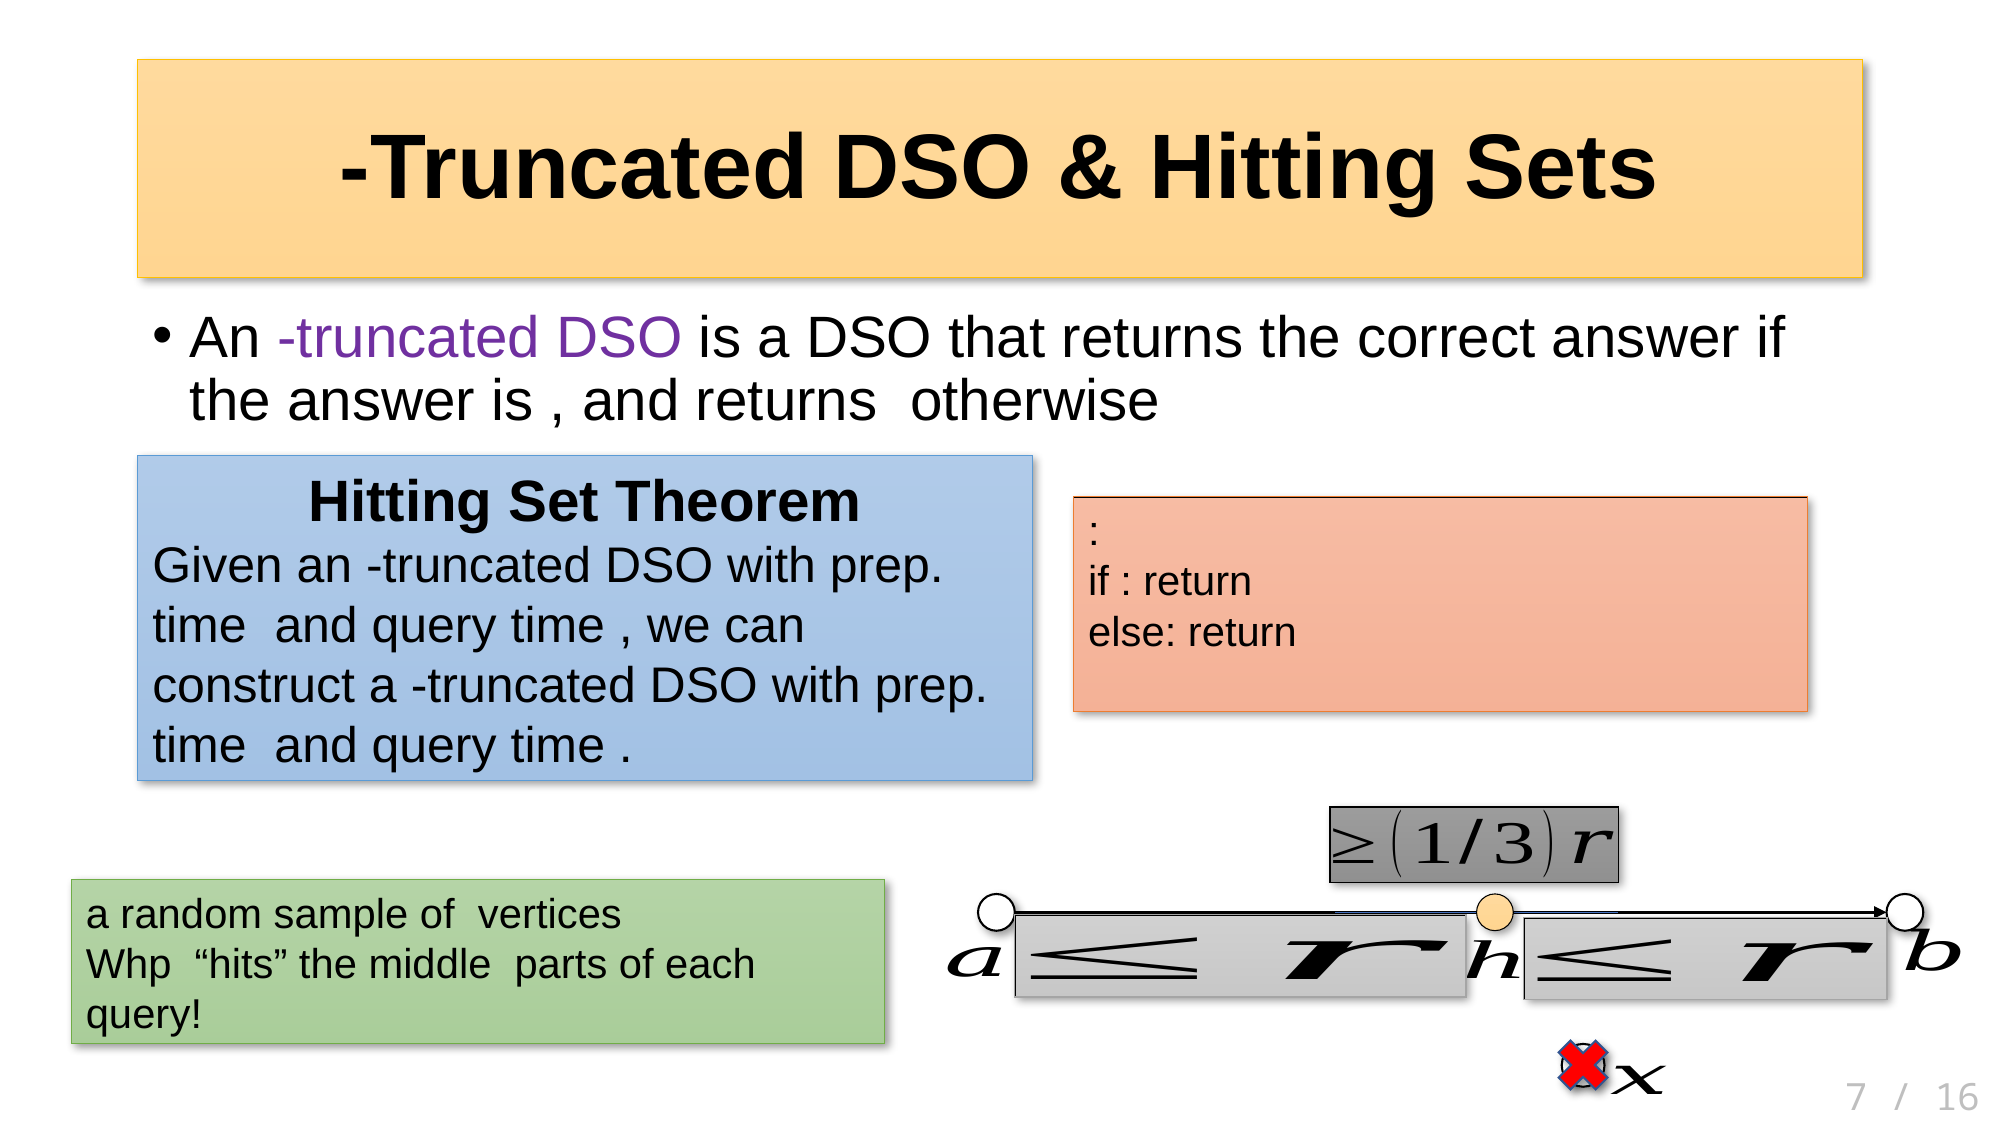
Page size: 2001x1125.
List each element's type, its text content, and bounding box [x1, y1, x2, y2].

text_box [1476, 913, 1514, 932]
text_box [1476, 893, 1514, 912]
text_box [976, 892, 1016, 932]
text_box 7 / 16 [1807, 1065, 2000, 1125]
text_box [1885, 892, 1925, 932]
text_box [1557, 1039, 1609, 1091]
